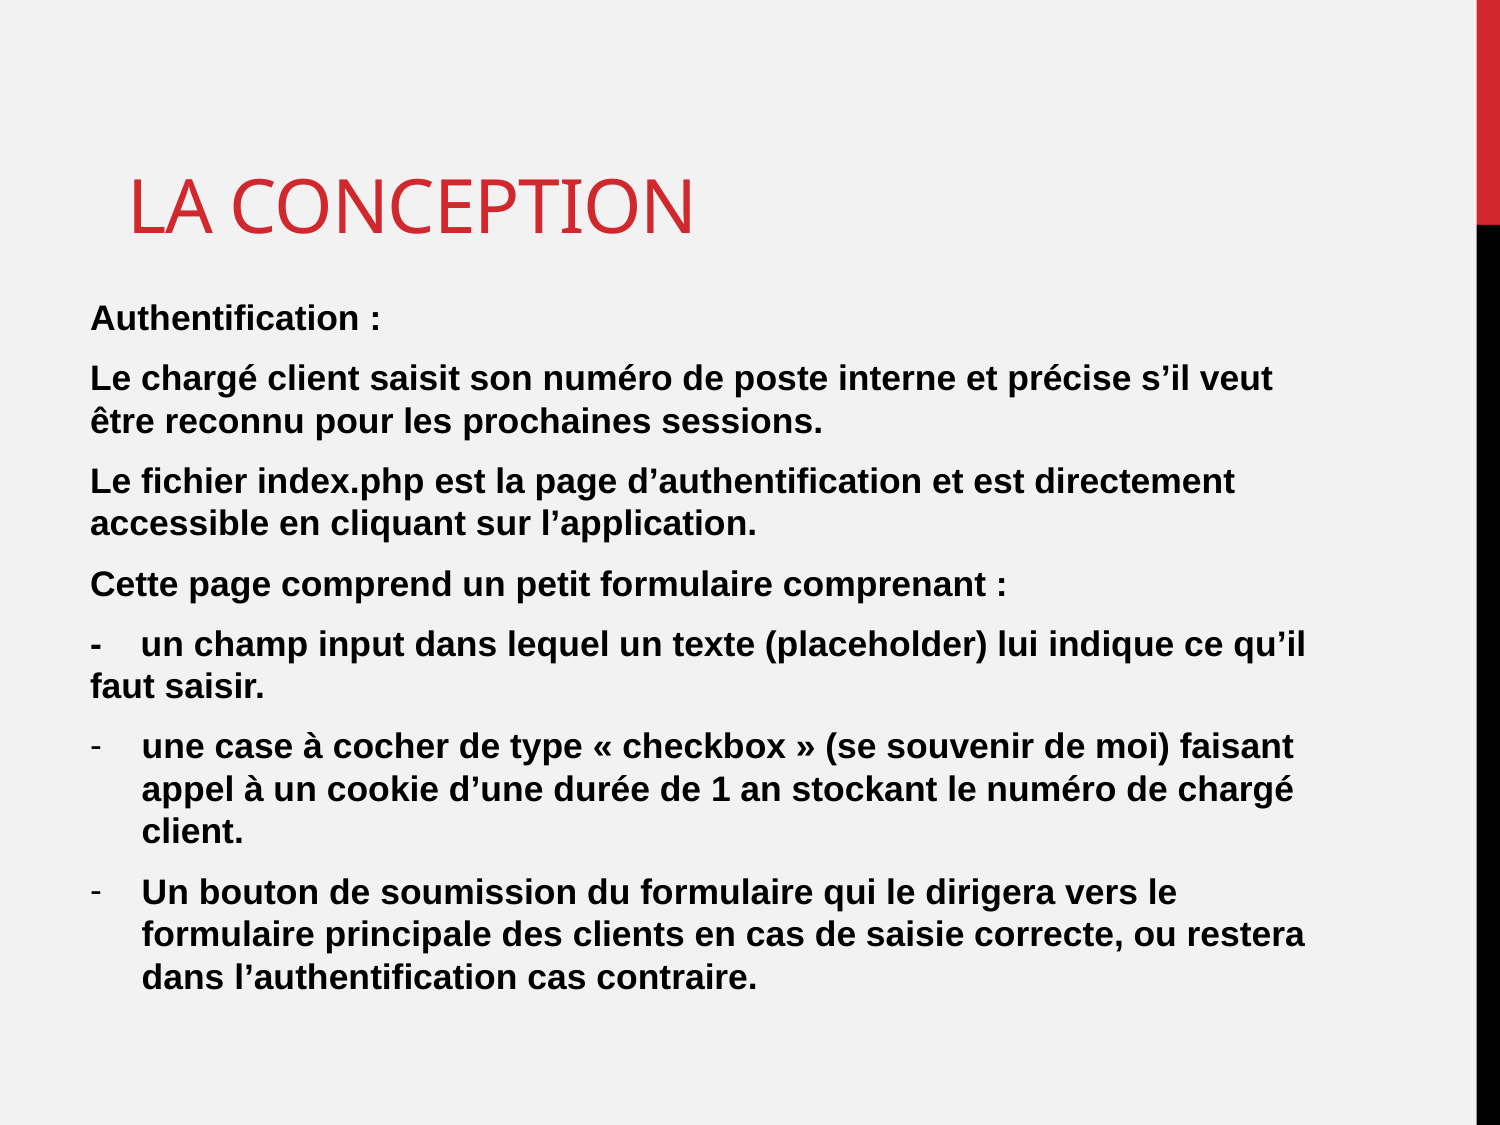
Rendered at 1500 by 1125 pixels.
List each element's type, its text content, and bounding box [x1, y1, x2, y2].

list Authentification : Le chargé client saisit son numéro de poste interne et précise s’il veut être reconnu pour les prochaines sessions. Le fichier index.php est la page d’authentification et est directement accessible en cliquant sur l’application. Cette page comprend un petit formulaire comprenant : - un champ input dans lequel un texte (placeholder) lui indique ce qu’il faut saisir. une case à cocher de type « checkbox » (se souvenir de moi) faisant appel à un cookie d’une durée de 1 an stockant le numéro de chargé client. Un bouton de soumission du formulaire qui le dirigera vers le formulaire principale des clients en cas de saisie correcte, ou restera dans l’authentification cas contraire. [75, 287, 1325, 1005]
title La conception [112, 30, 1063, 256]
